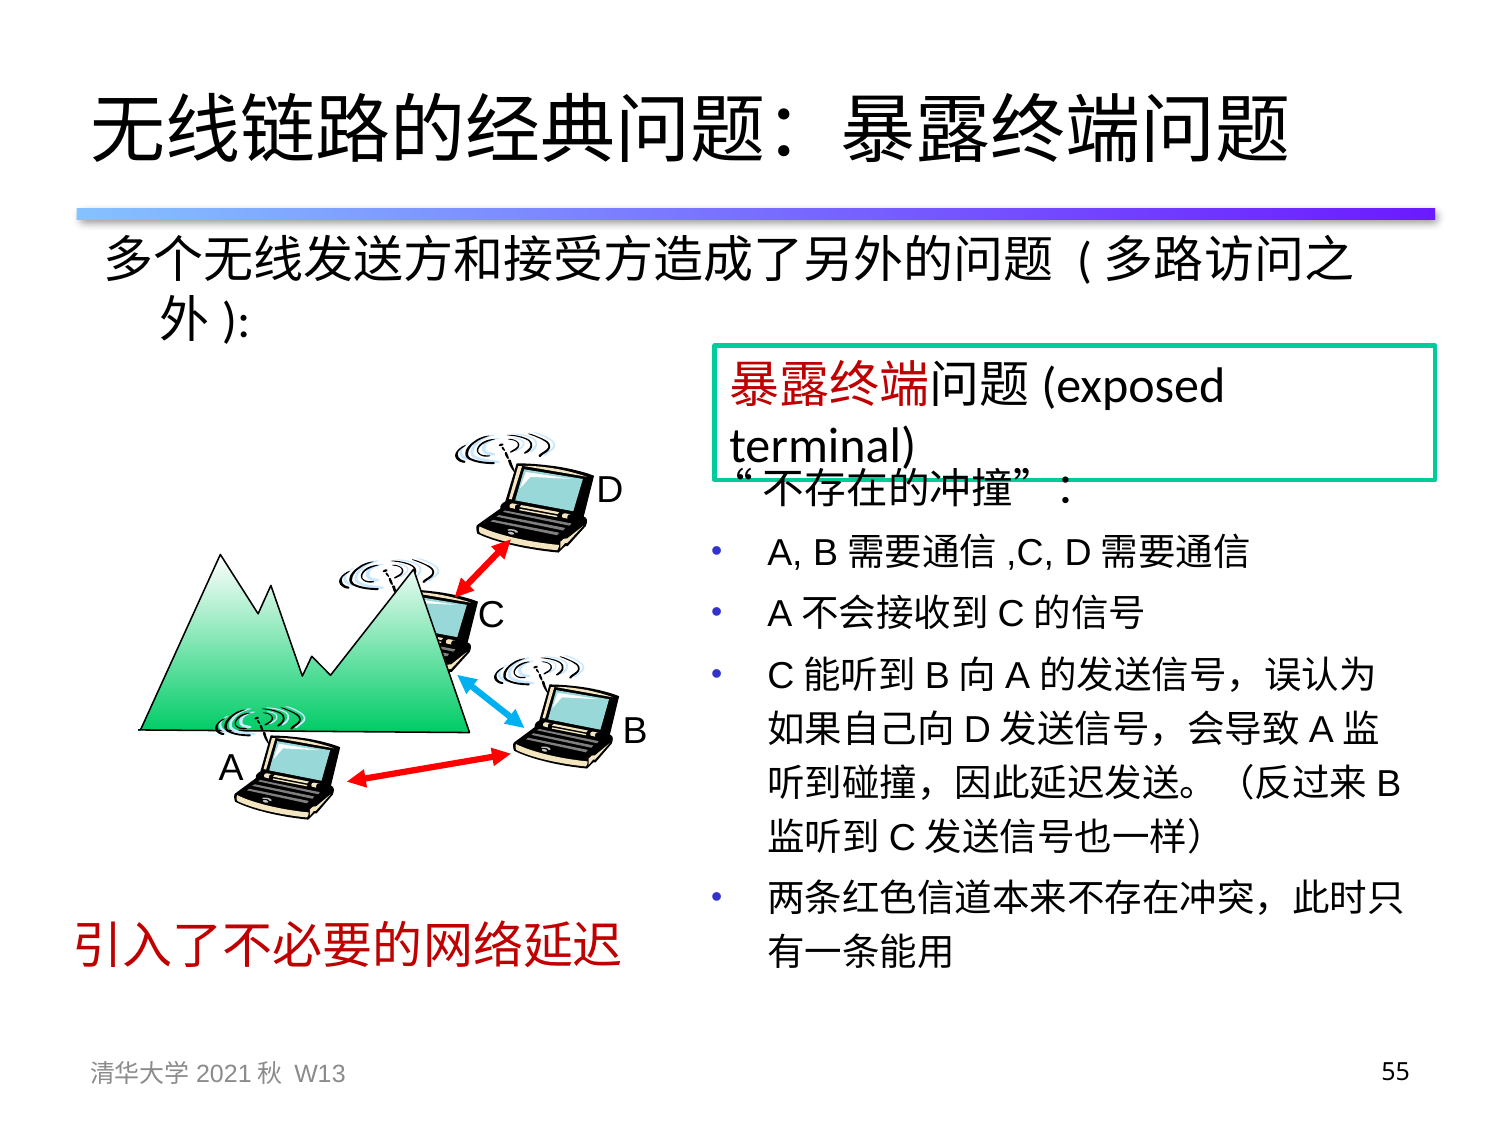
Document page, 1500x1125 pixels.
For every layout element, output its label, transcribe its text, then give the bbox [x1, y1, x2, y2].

text_box [418, 209, 422, 219]
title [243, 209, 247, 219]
list 多个无线发送方和接受方造成了另外的问题 (多路访问之外): [88, 219, 1454, 336]
text_box “不存在的冲撞”： A, B需要通信,C, D需要通信 A不会接收到C的信号 C能听到B向A的发送信号，误认为如果自己向D发送信号，会导致A监听到碰撞，因此延迟发送。（反过来B监听到C发送信号也一样） 两条红色信道本来不存在冲突，此时只有一条能用 [696, 444, 1428, 988]
slide_number 清华大学2021秋 W13 [75, 1042, 425, 1103]
title 无线链路的经典问题：暴露终端问题 [75, 45, 1425, 209]
text_box 暴露终端问题(exposed terminal) [712, 343, 1437, 482]
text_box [137, 430, 663, 820]
text_box 引入了不必要的网络延迟 [58, 912, 703, 982]
slide_number 55 [1074, 1042, 1425, 1103]
